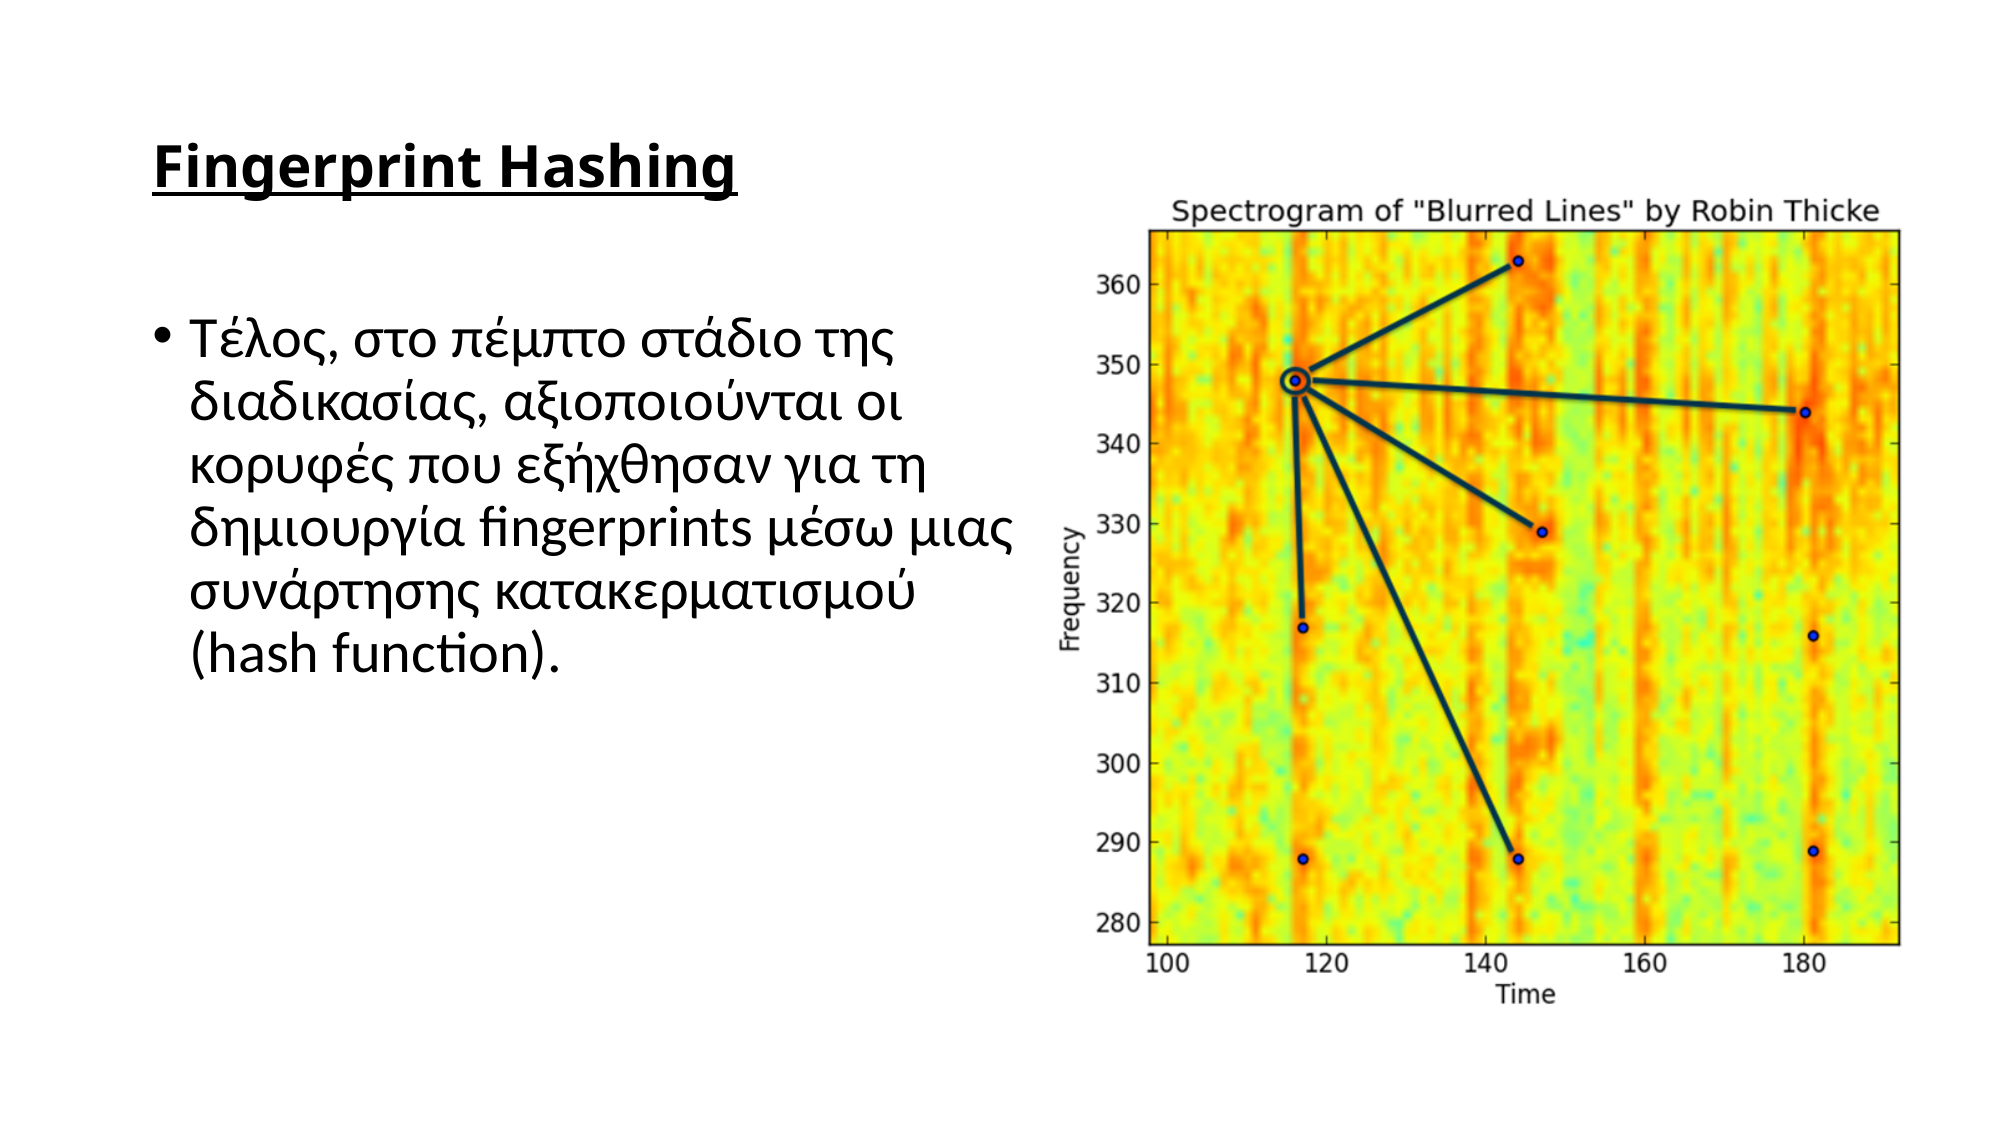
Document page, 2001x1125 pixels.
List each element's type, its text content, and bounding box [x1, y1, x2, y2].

picture [1036, 184, 1970, 1014]
title Fingerprint Hashing [137, 59, 1863, 278]
list Τέλος, στο πέμπτο στάδιο της διαδικασίας, αξιοποιούνται οι κορυφές που εξήχθησαν για τη δημιουργία fingerprints μέσω μιας συνάρτησης κατακερματισμού (hash function). [137, 299, 1036, 1014]
